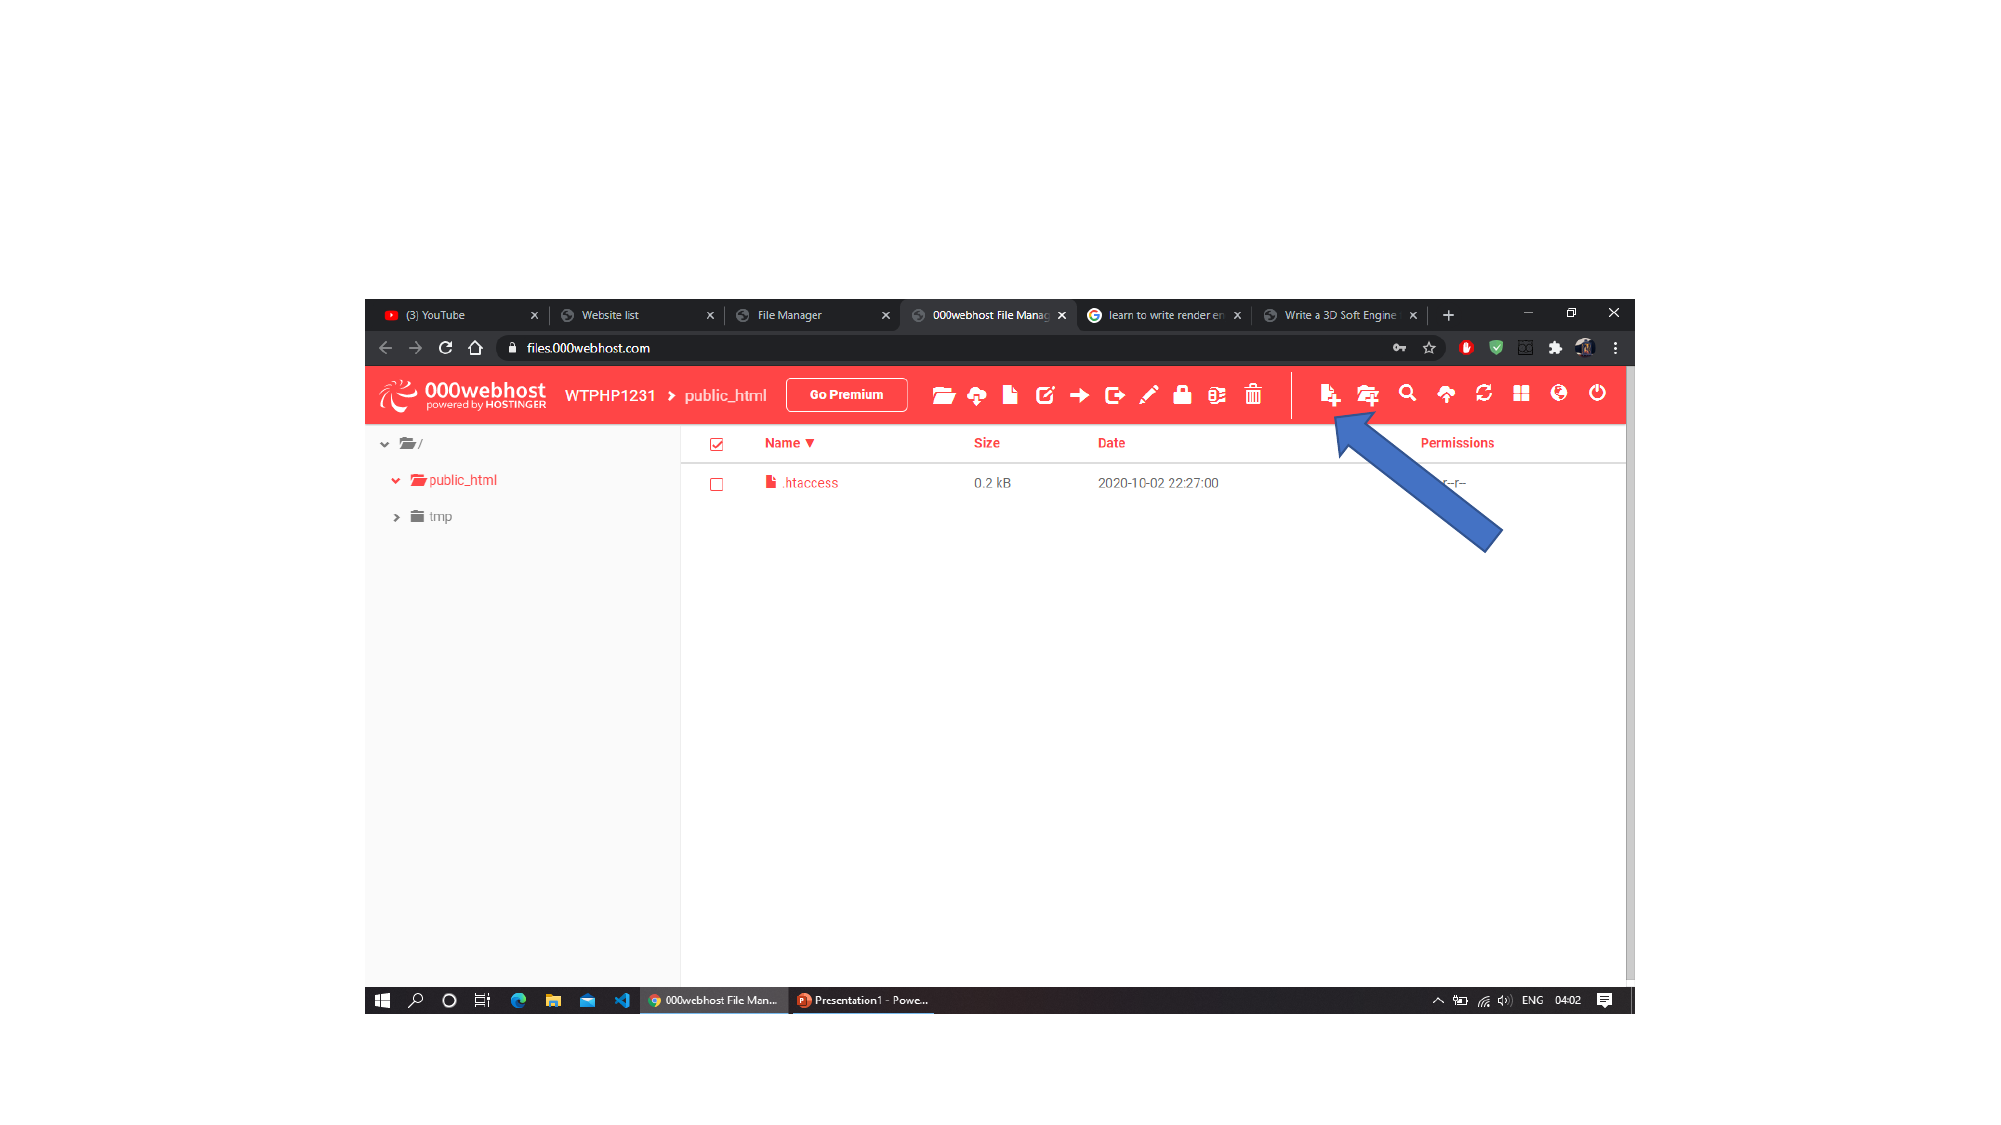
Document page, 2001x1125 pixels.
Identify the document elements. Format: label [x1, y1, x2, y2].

list [365, 299, 1635, 1014]
